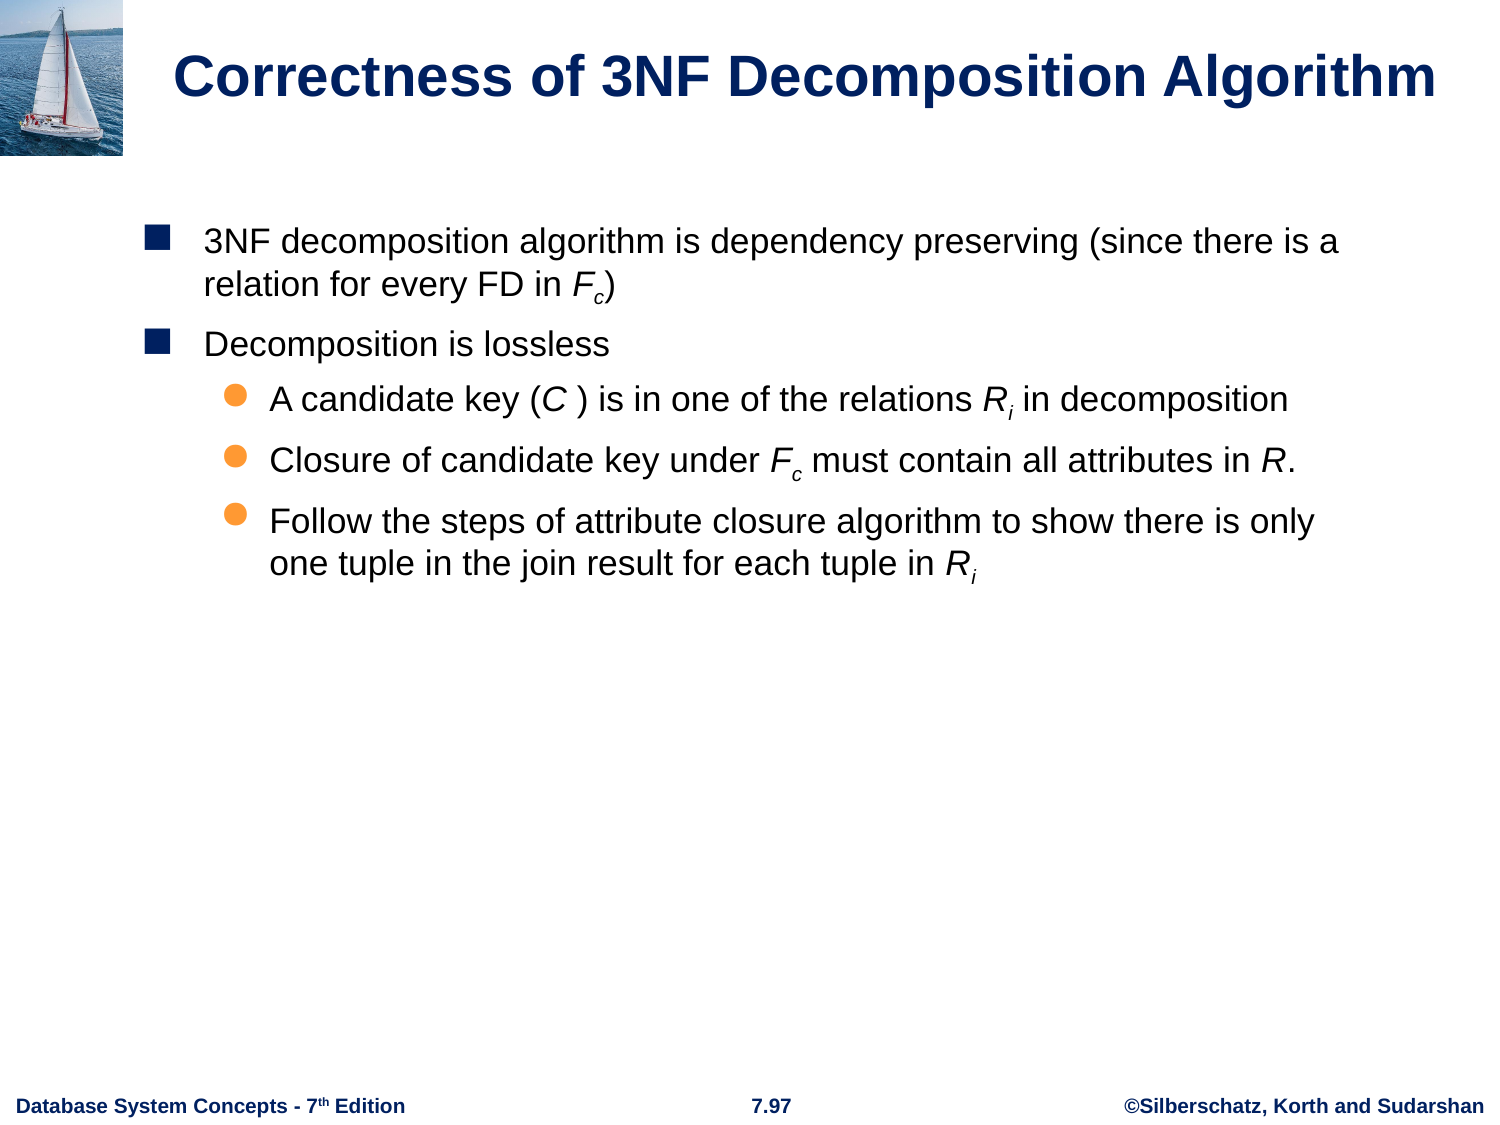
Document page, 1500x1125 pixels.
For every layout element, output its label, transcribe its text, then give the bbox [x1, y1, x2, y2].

list 3NF decomposition algorithm is dependency preserving (since there is a relation for every FD in Fc) Decomposition is lossless A candidate key (C ) is in one of the relations Ri in decomposition Closure of candidate key under Fc must contain all attributes in R. Follow the steps of attribute closure algorithm to show there is only one tuple in the join result for each tuple in Ri [132, 210, 1361, 683]
title Correctness of 3NF Decomposition Algorithm [111, 9, 1500, 116]
picture [0, 0, 123, 156]
